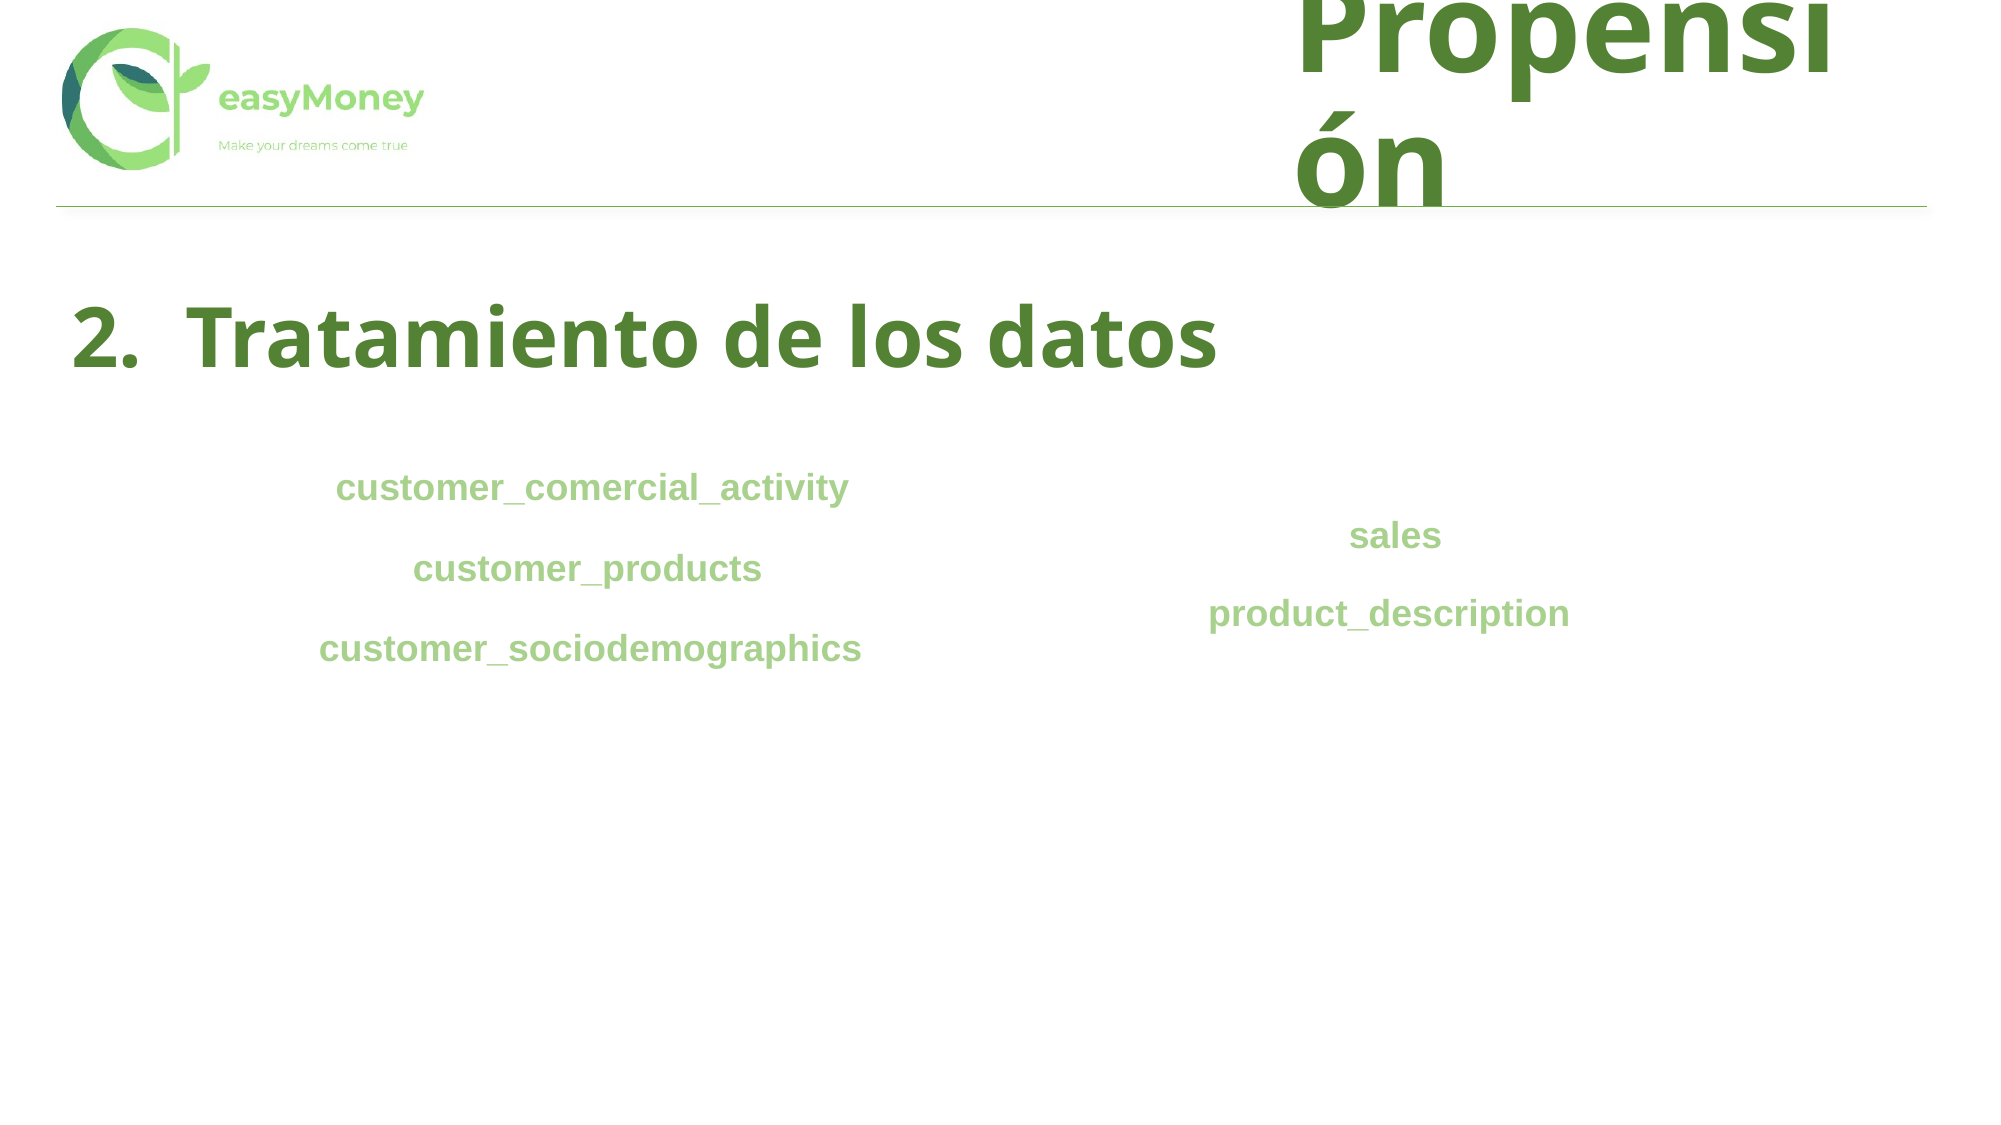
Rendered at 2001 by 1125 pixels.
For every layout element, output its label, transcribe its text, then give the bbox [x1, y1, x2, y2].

text_box customer_products [398, 536, 790, 596]
title Propensión [1277, 47, 1927, 151]
text_box sales [1334, 504, 1462, 564]
text_box 2. Tratamiento de los datos [56, 277, 1480, 392]
text_box customer_comercial_activity [320, 455, 930, 516]
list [56, 21, 430, 177]
text_box customer_sociodemographics [304, 616, 884, 677]
text_box product_description [1193, 582, 1602, 642]
